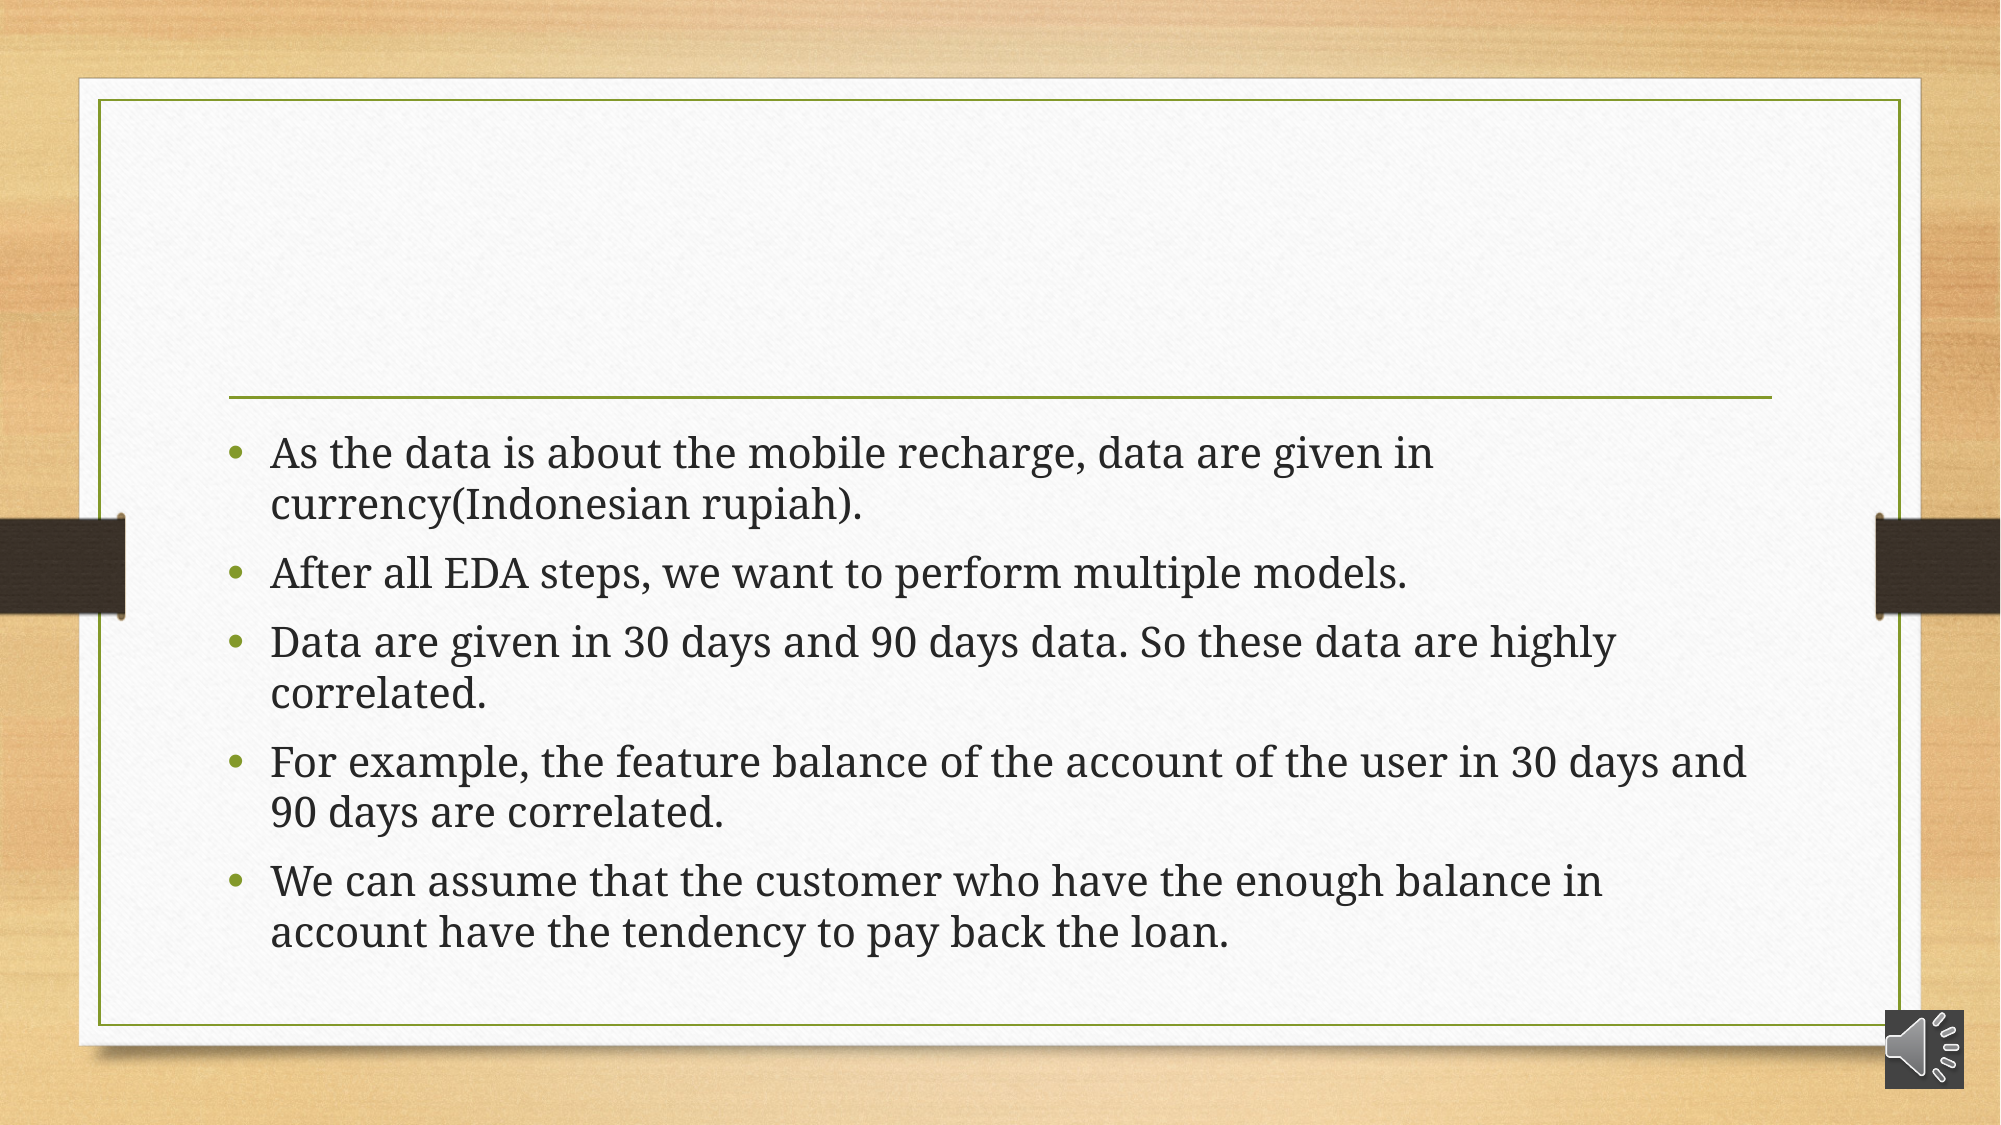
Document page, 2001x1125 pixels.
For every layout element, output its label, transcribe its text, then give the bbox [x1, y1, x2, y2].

picture [0, 0, 2001, 1125]
list As the data is about the mobile recharge, data are given in currency(Indonesian rupiah). After all EDA steps, we want to perform multiple models. Data are given in 30 days and 90 days data. So these data are highly correlated. For example, the feature balance of the account of the user in 30 days and 90 days are correlated. We can assume that the customer who have the enough balance in account have the tendency to pay back the loan. [212, 419, 1788, 964]
